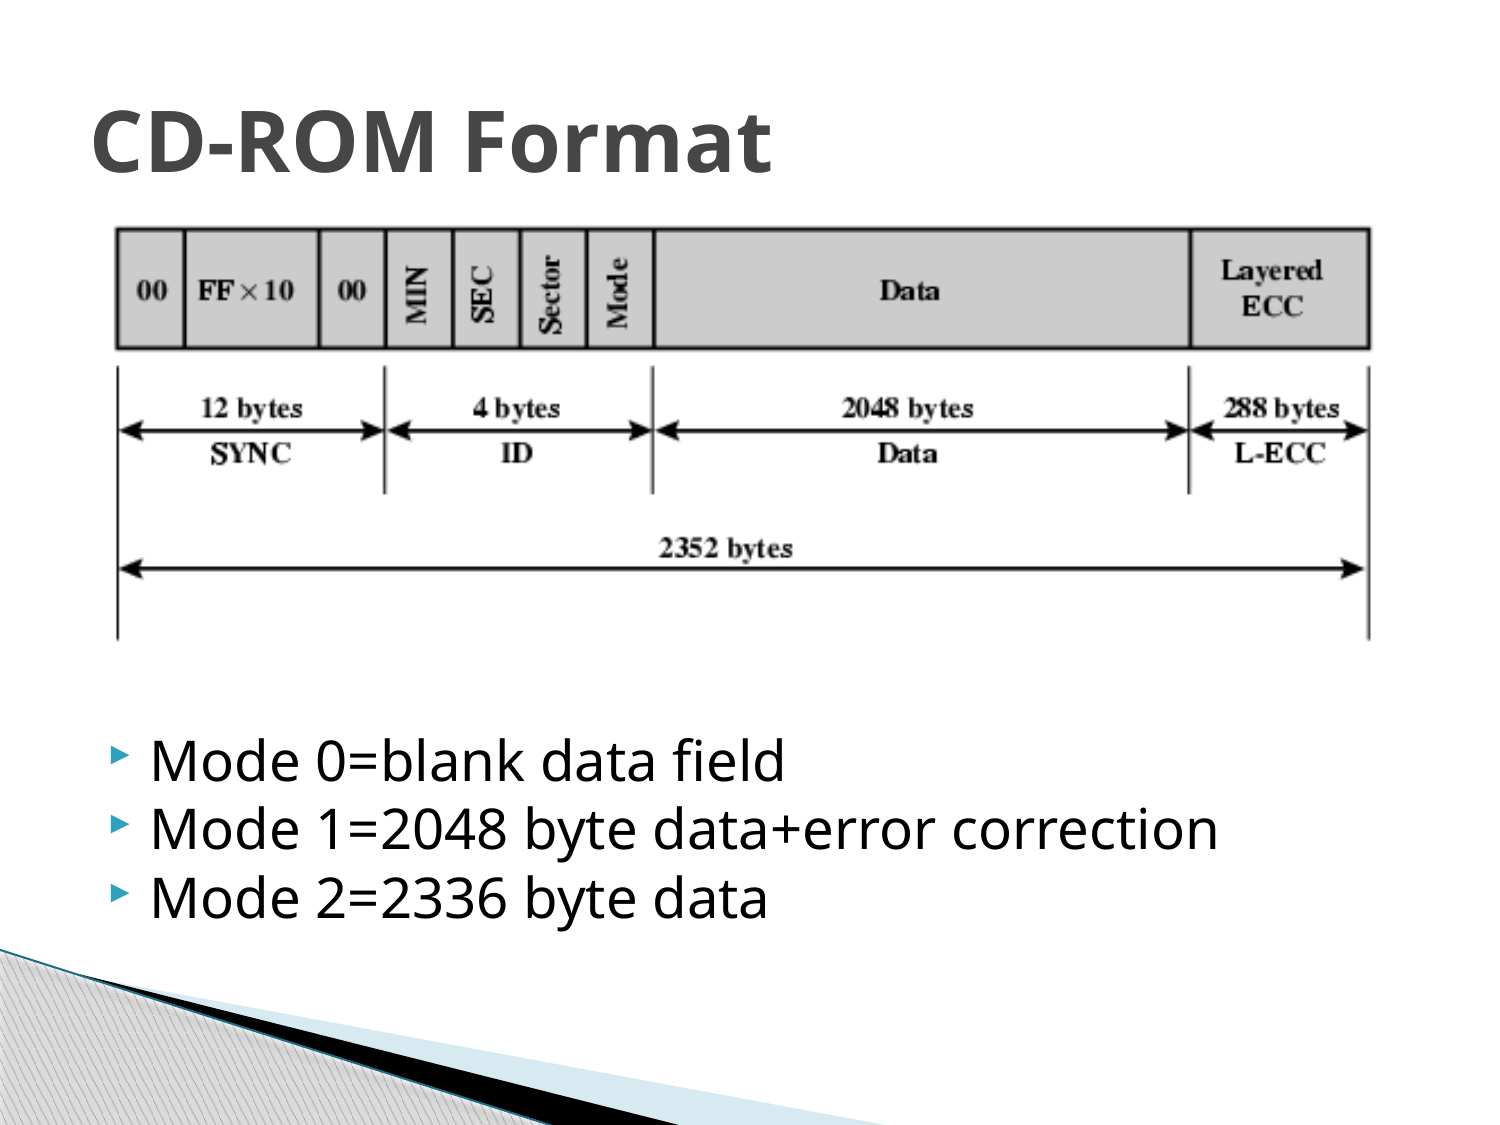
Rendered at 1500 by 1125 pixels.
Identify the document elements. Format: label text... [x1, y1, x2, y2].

title CD-ROM Format [75, 45, 1425, 233]
picture [87, 197, 1388, 668]
list Mode 0=blank data field Mode 1=2048 byte data+error correction Mode 2=2336 byte data [75, 725, 1417, 971]
